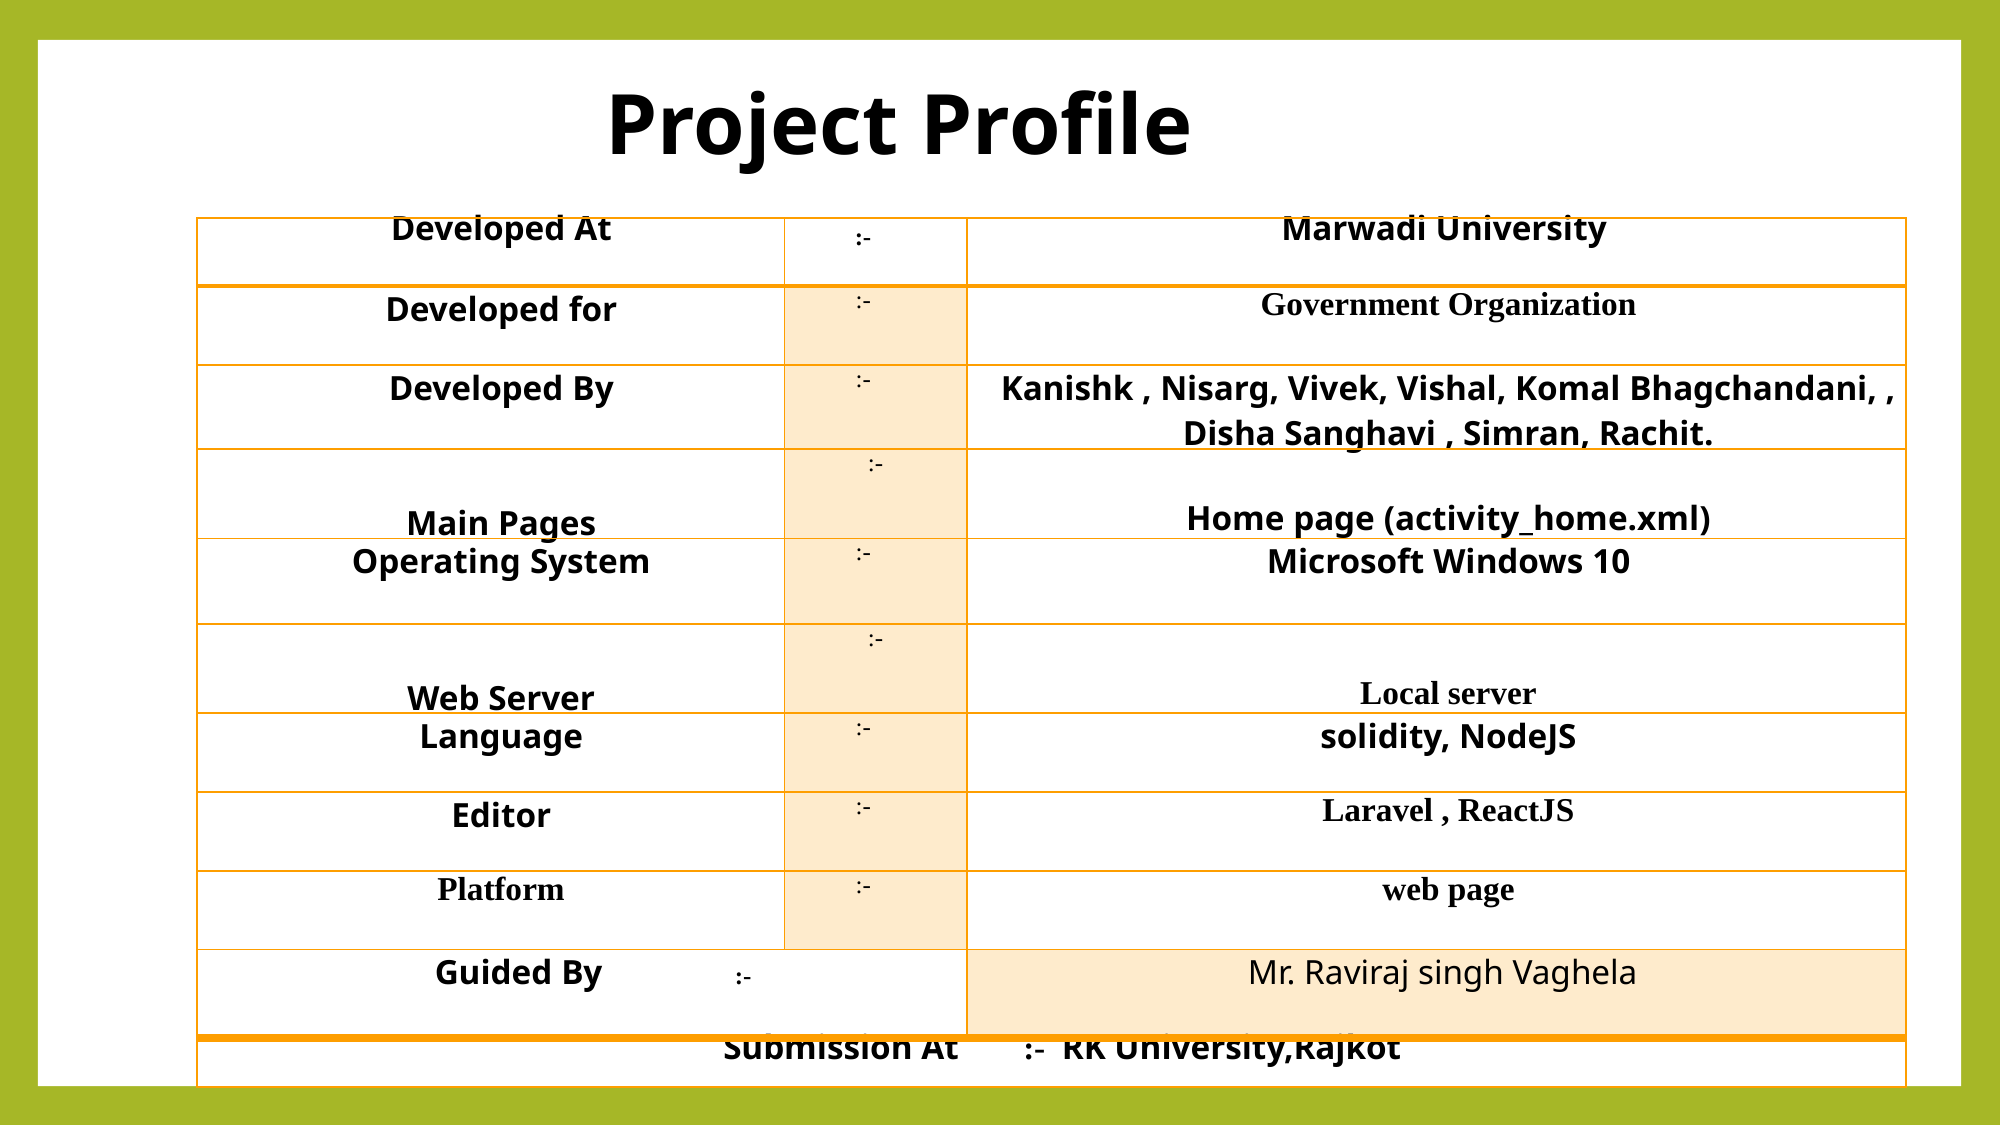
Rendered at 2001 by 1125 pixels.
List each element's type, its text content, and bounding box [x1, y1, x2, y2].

table_cell Platform [198, 872, 784, 949]
table_cell Submission At :- RK University,Rajkot [198, 1042, 1905, 1086]
table_cell :- [785, 714, 966, 791]
table_cell :- [785, 872, 966, 949]
table_cell :- [785, 539, 966, 623]
table_header :- [785, 219, 966, 284]
table_cell :- [785, 450, 966, 538]
text_box Project Profile [590, 63, 1518, 179]
table_header Developed At [198, 219, 784, 284]
table_cell Government Organization [968, 288, 1905, 364]
table_cell Local server [968, 625, 1905, 712]
table_cell Language [198, 714, 784, 791]
table_cell :- [785, 366, 966, 448]
table_cell Kanishk , Nisarg, Vivek, Vishal, Komal Bhagchandani, , Disha Sanghavi , Simran, Rachit. [968, 366, 1905, 448]
table_cell Home page (activity_home.xml) [968, 450, 1905, 538]
table_cell Mr. Raviraj singh Vaghela [968, 950, 1905, 1034]
table_cell web page [968, 872, 1905, 949]
table_cell Developed for [198, 288, 784, 364]
table_cell :- [785, 625, 966, 712]
table_cell Microsoft Windows 10 [968, 539, 1905, 623]
table_cell Operating System [198, 539, 784, 623]
table_cell Editor [198, 793, 784, 870]
table_cell :- [785, 793, 966, 870]
table_cell Guided By :- [198, 950, 966, 1034]
table_cell :- [785, 288, 966, 364]
table_cell Laravel , ReactJS [968, 793, 1905, 870]
table_cell Main Pages [198, 450, 784, 538]
table_cell solidity, NodeJS [968, 714, 1905, 791]
table_cell Developed By [198, 366, 784, 448]
table_cell Web Server [198, 625, 784, 712]
table_header Marwadi University [968, 219, 1905, 284]
